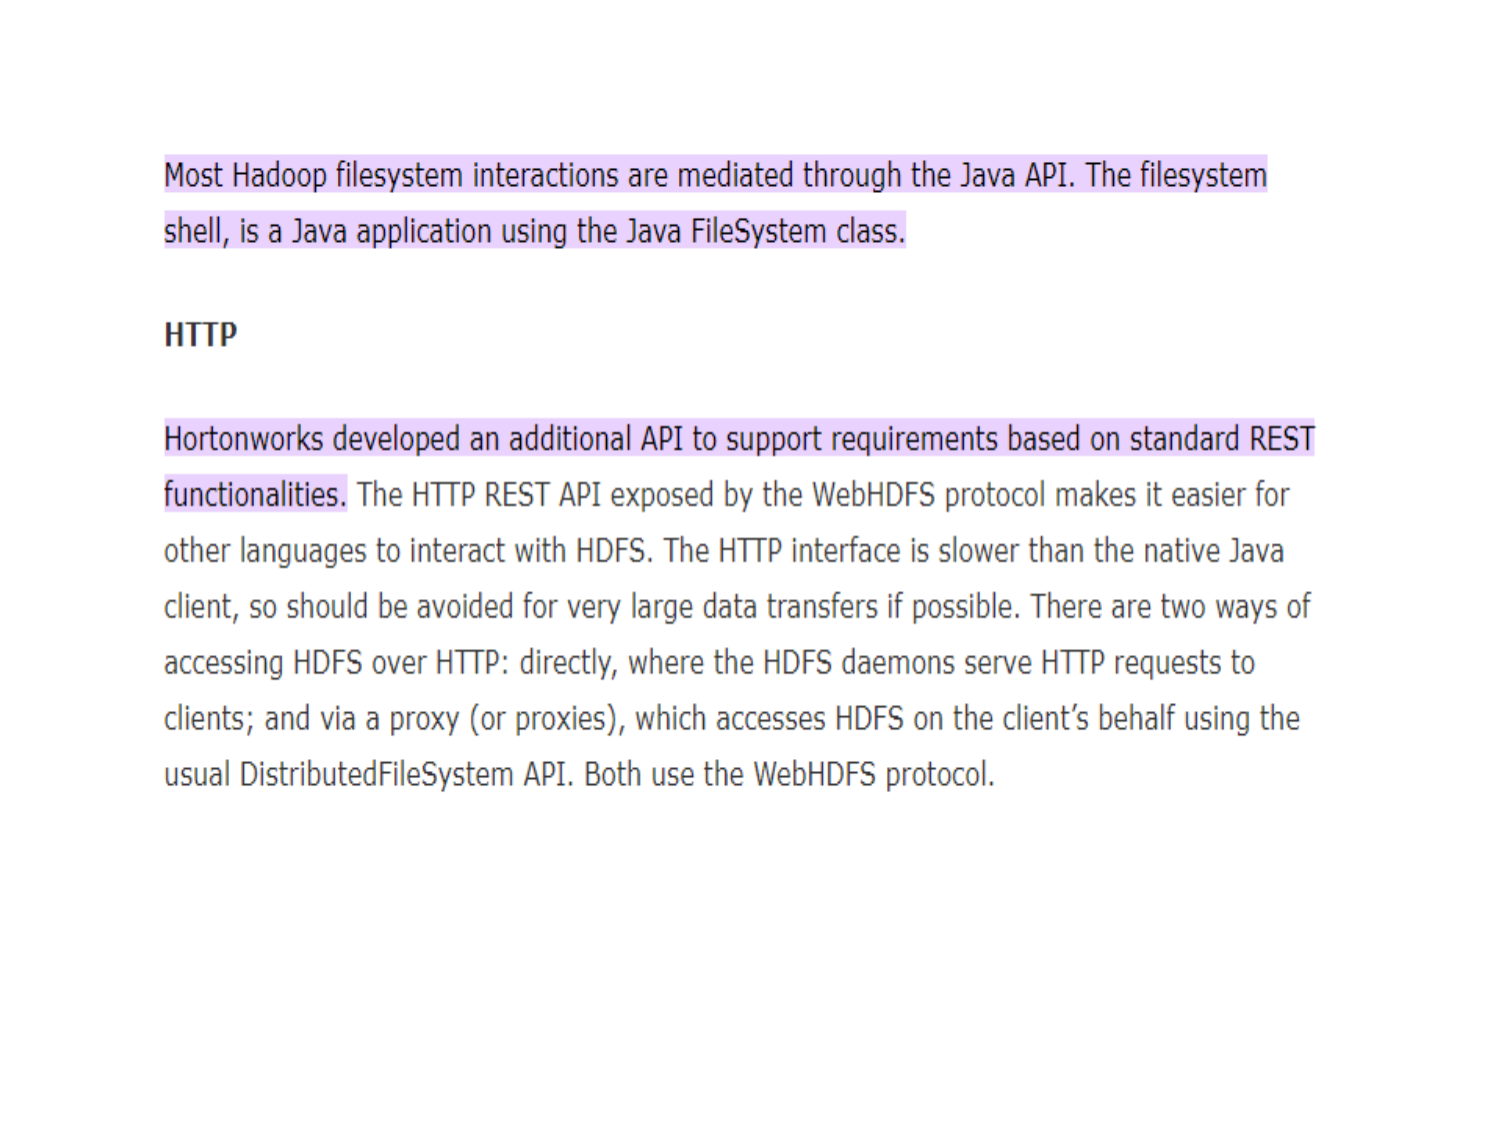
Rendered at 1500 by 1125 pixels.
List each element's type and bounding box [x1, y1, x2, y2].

picture [157, 137, 1343, 837]
